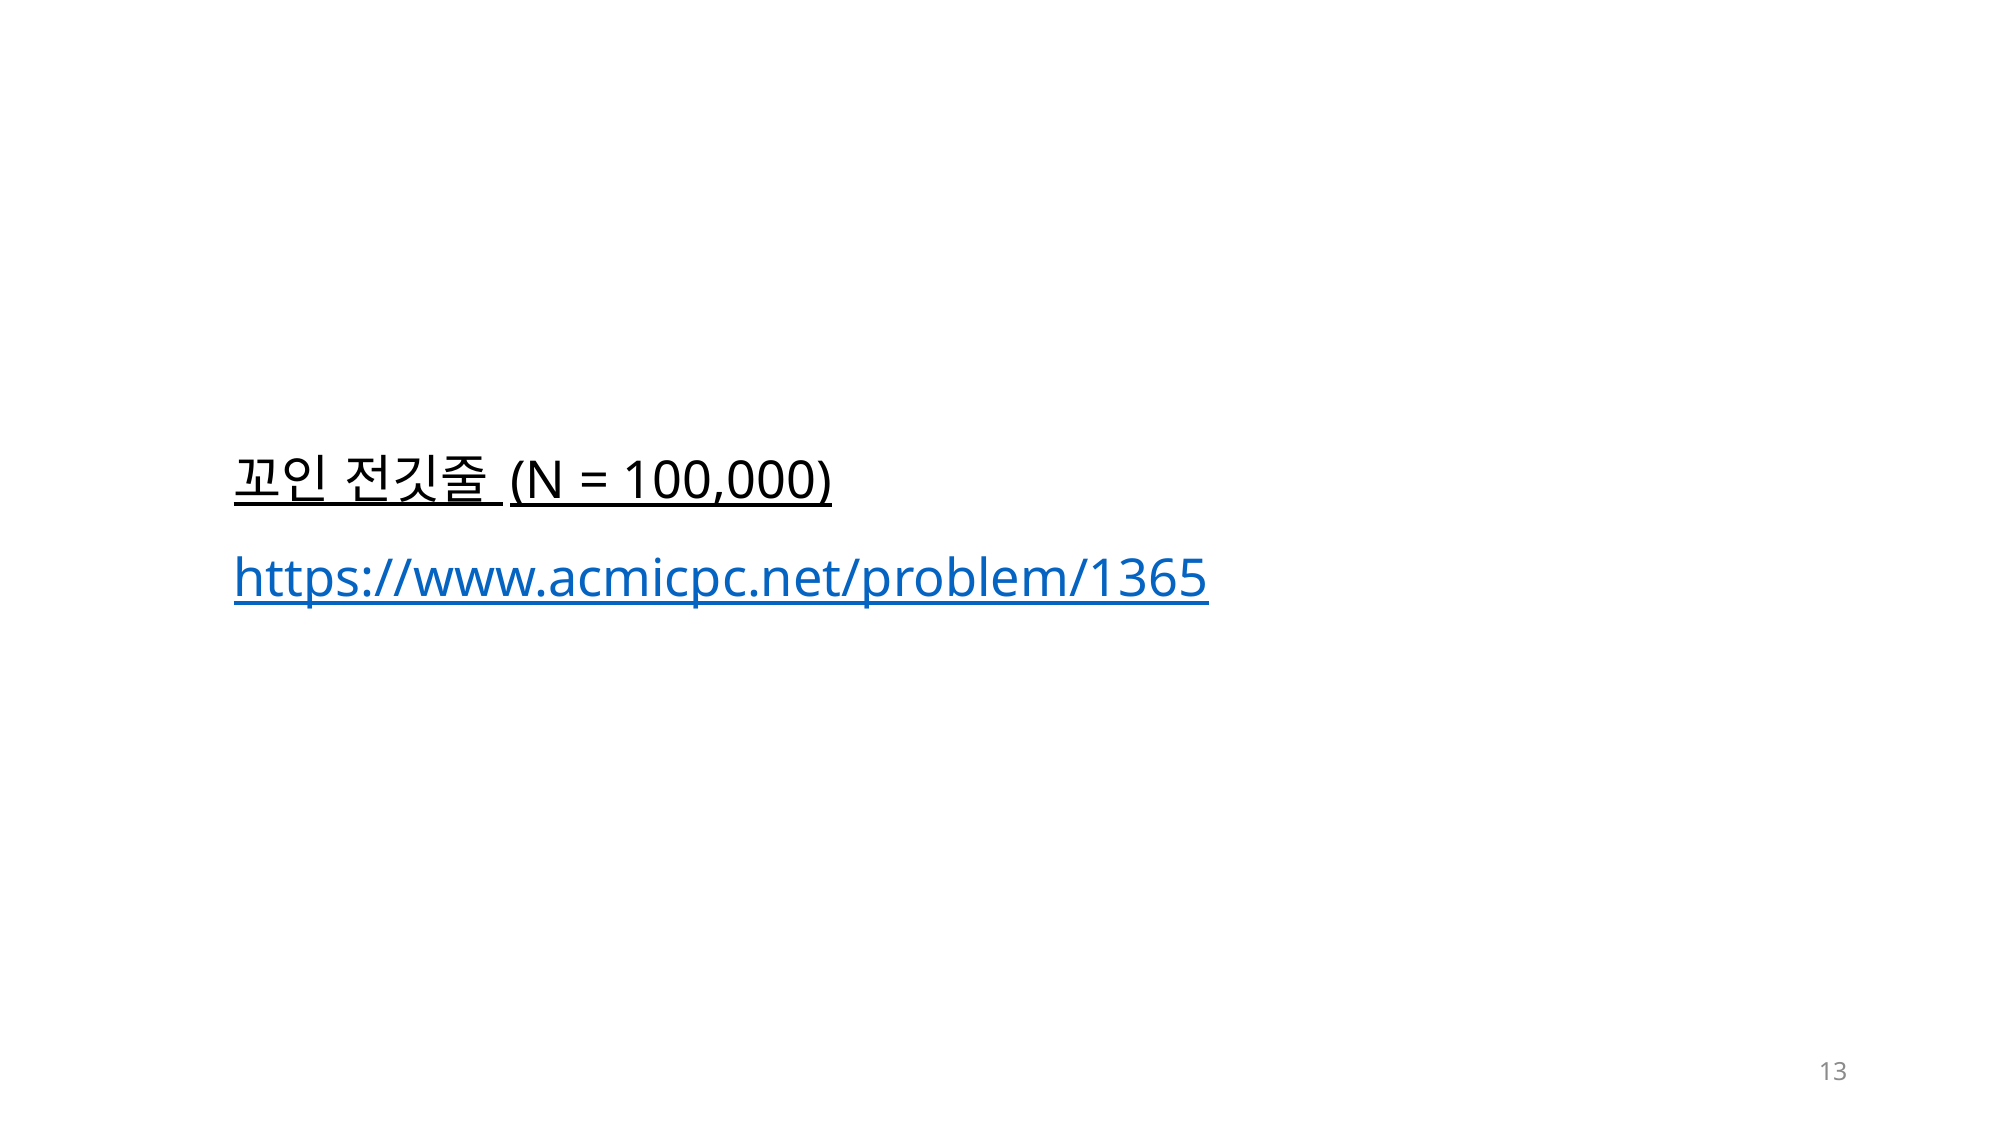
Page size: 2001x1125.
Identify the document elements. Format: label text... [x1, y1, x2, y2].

slide_number 13 [1412, 1042, 1863, 1103]
title 꼬인 전깃줄 (N = 100,000) https://www.acmicpc.net/problem/1365 [218, 406, 1944, 624]
